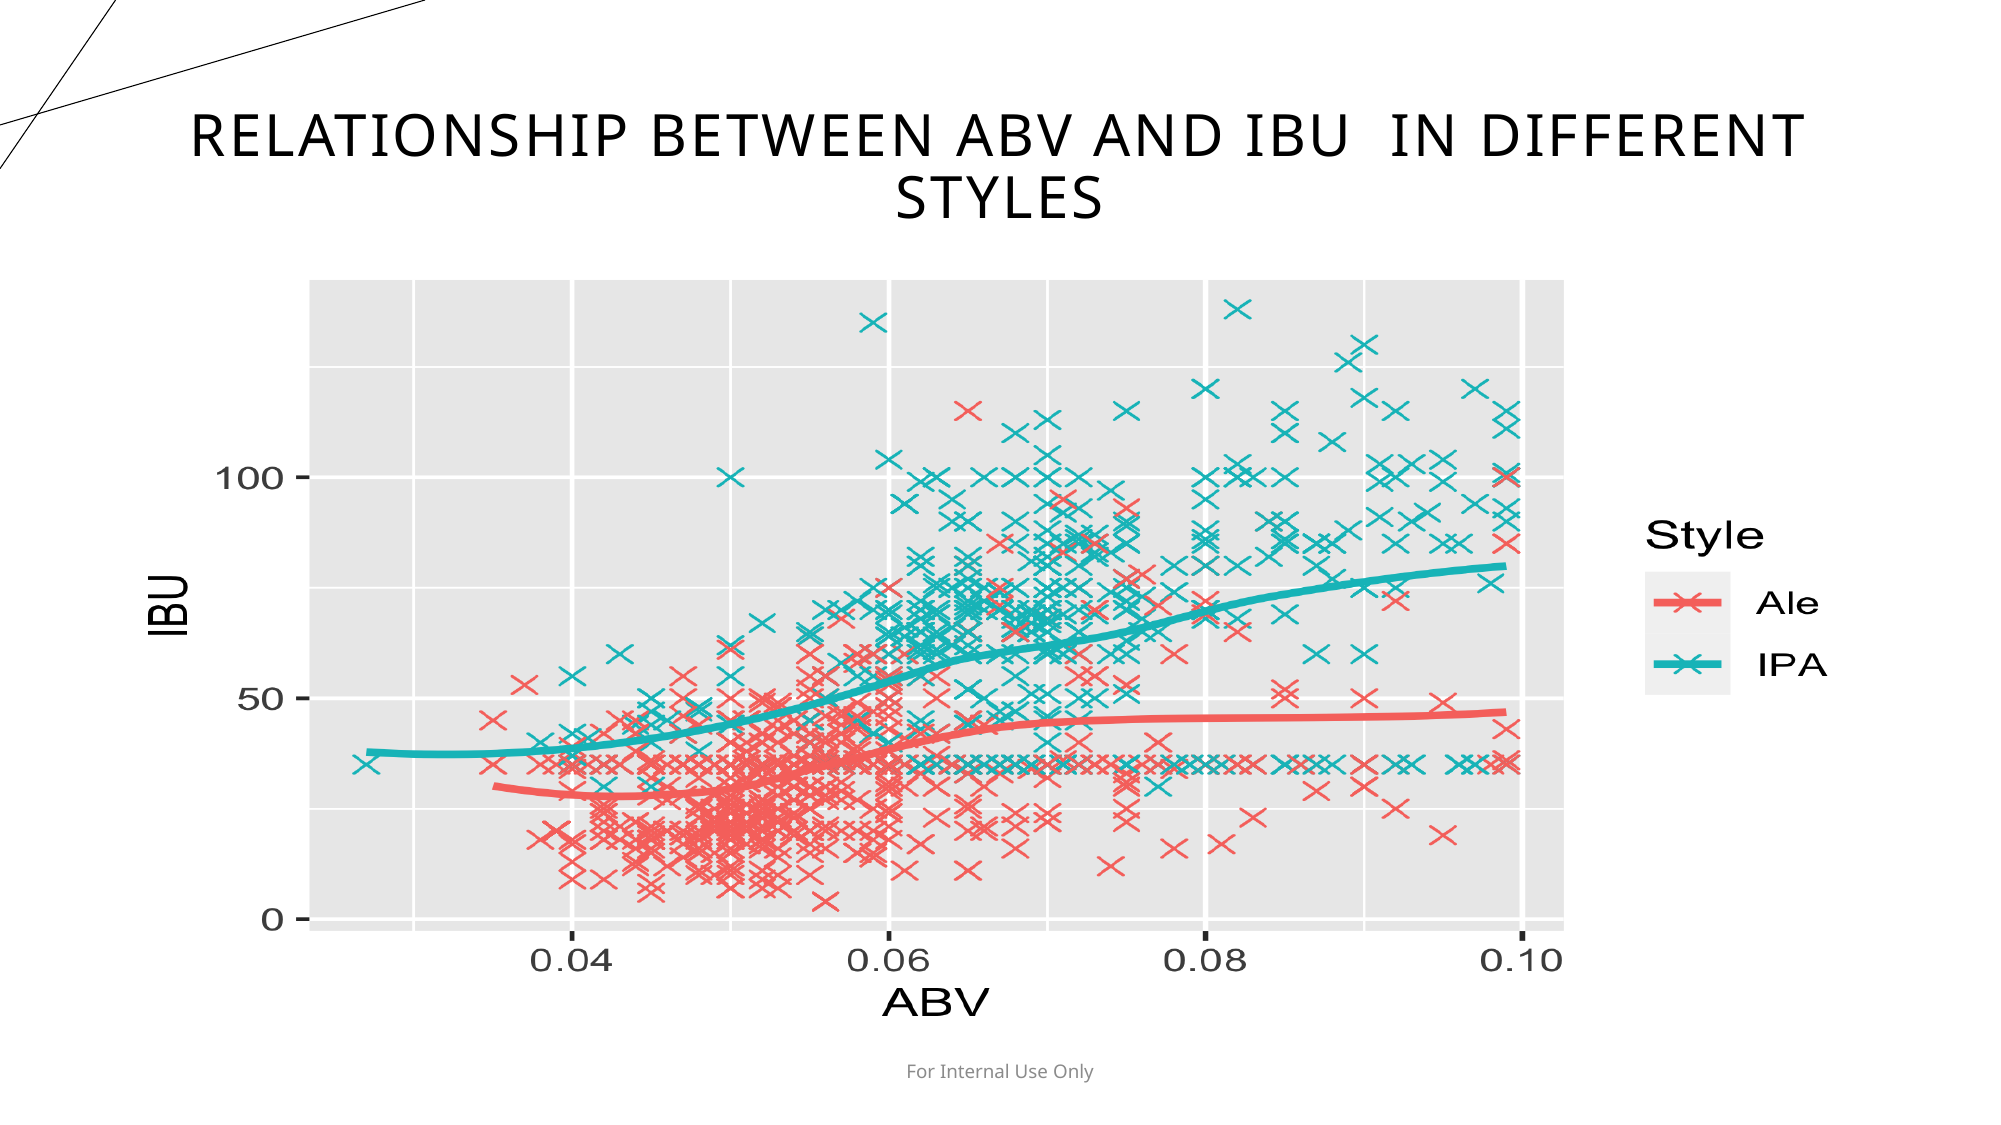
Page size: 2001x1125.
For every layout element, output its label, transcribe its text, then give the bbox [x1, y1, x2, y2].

picture [121, 260, 1881, 1043]
footer For Internal Use Only [662, 1043, 1338, 1103]
title Relationship between ABV and IBU in different styles [137, 59, 1863, 260]
